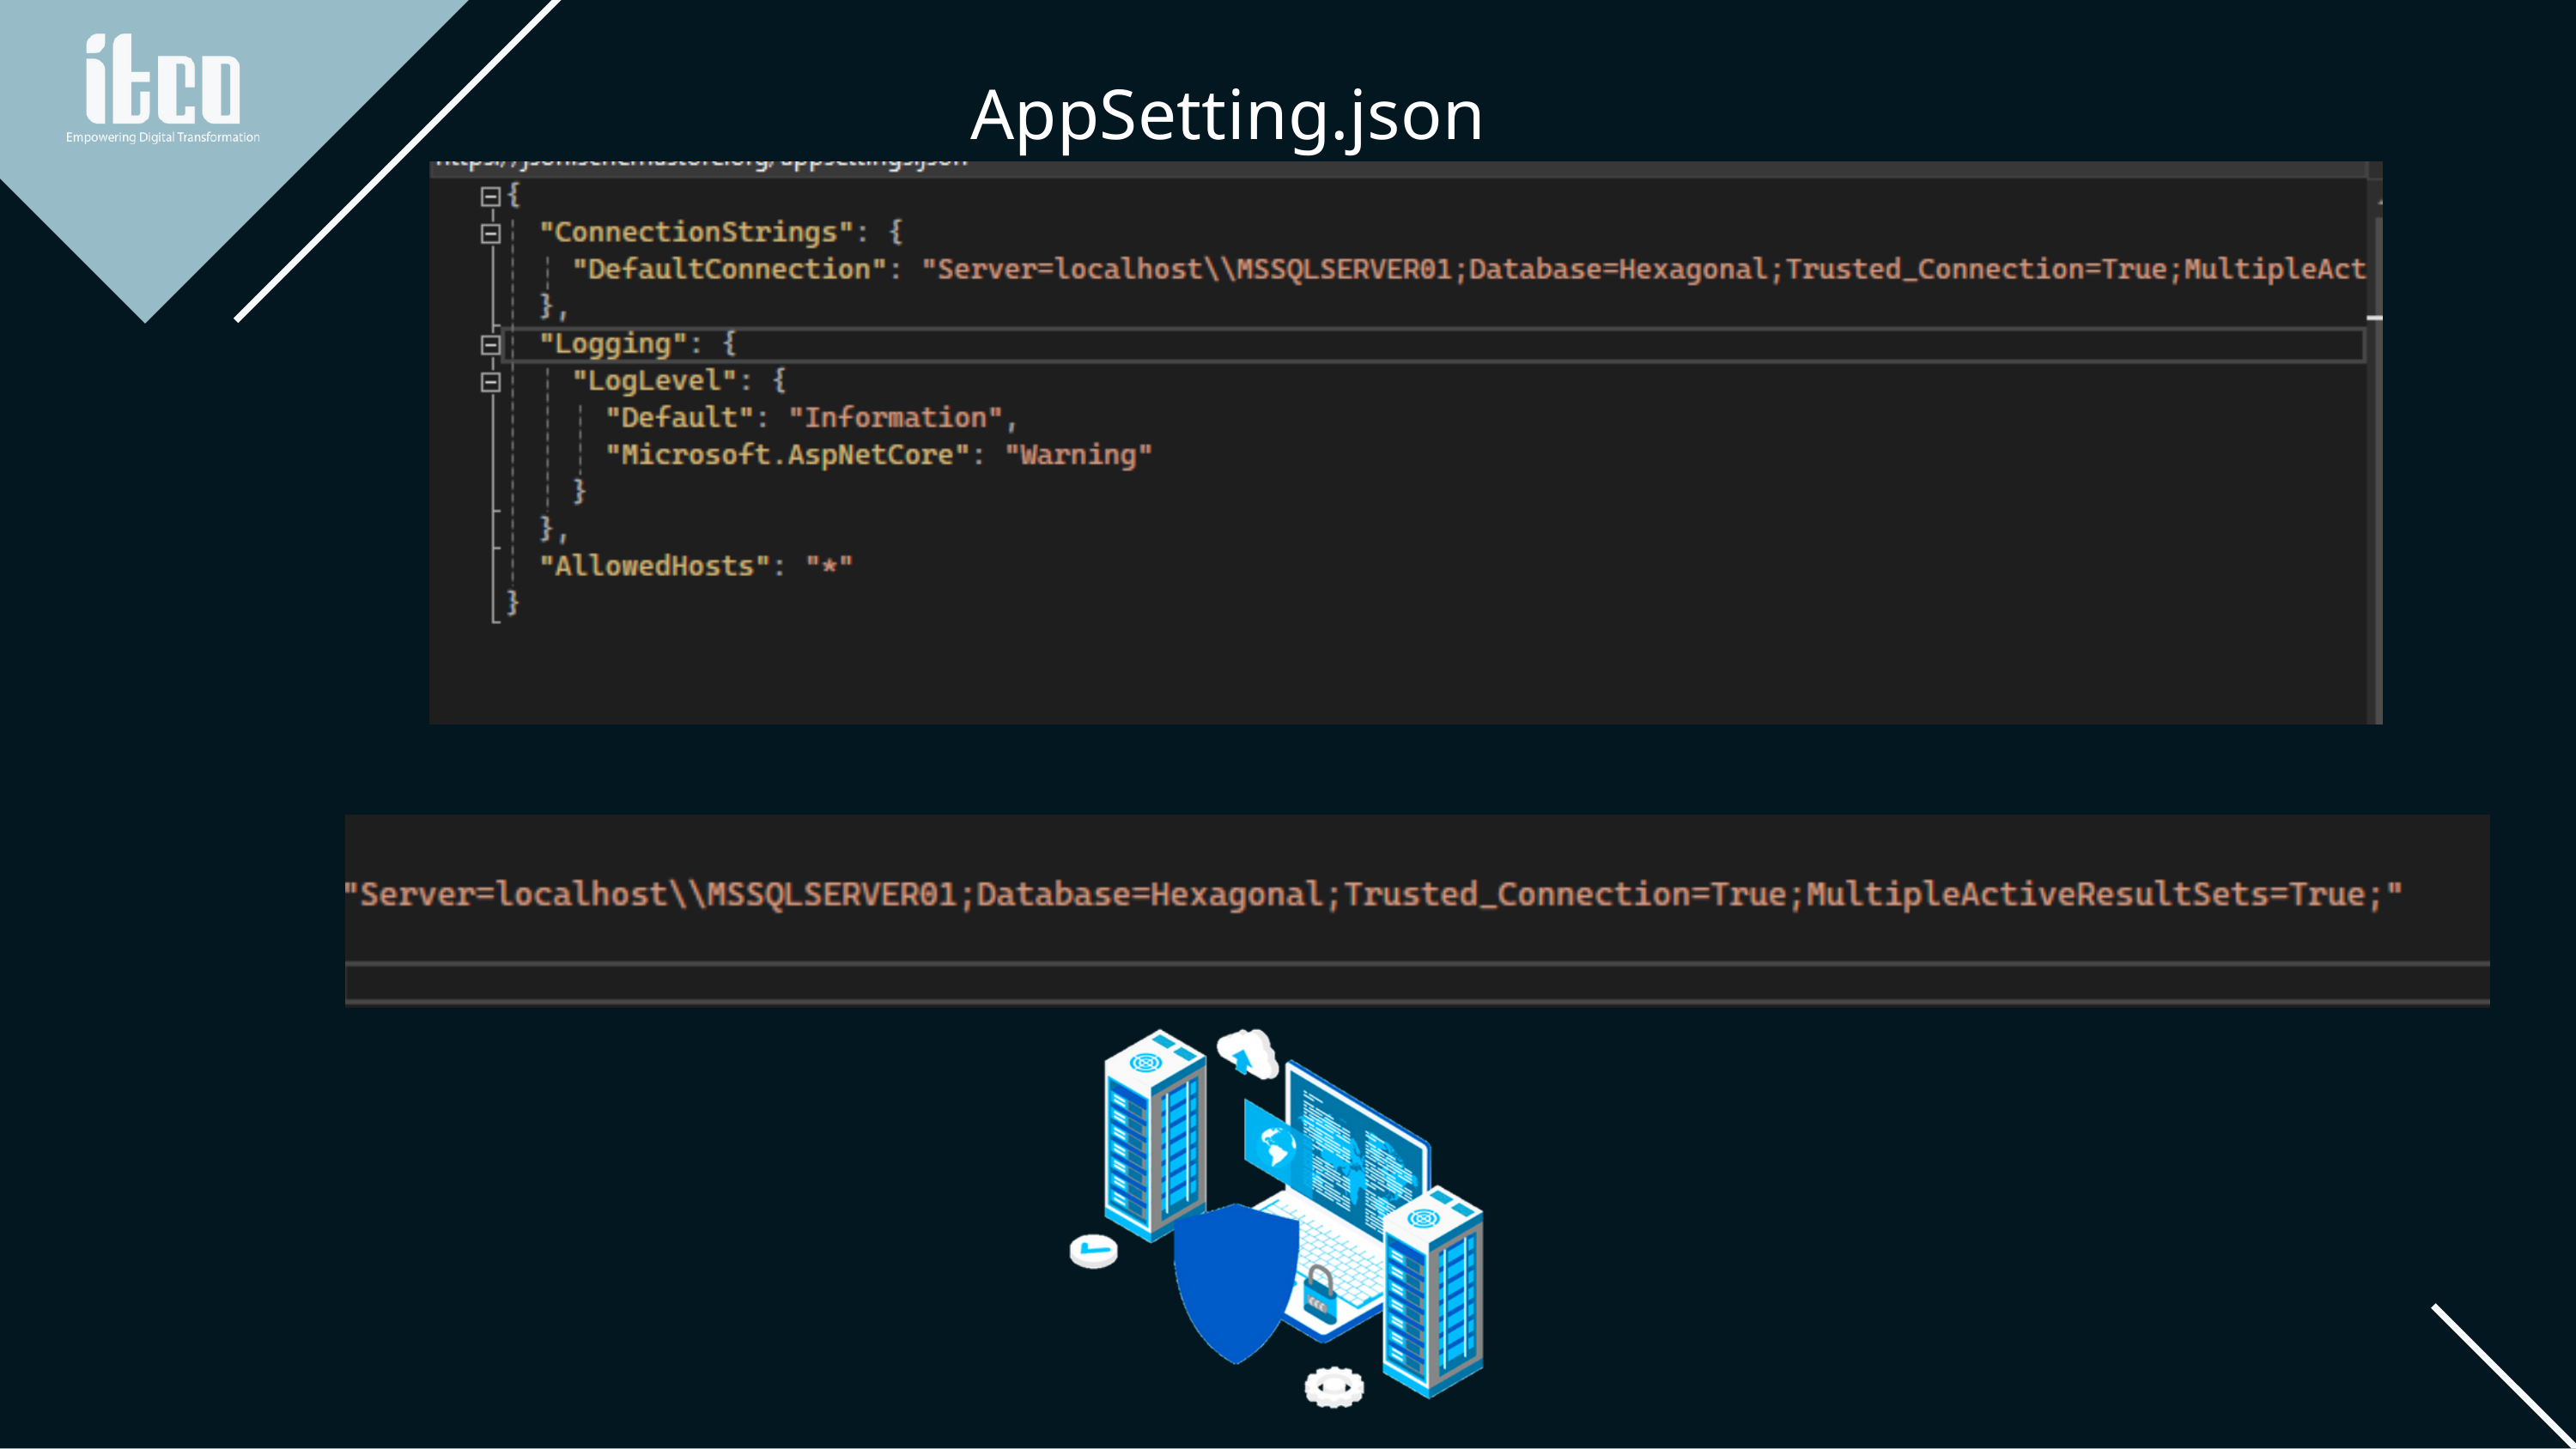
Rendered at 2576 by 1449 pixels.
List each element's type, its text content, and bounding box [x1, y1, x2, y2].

text_box AppSetting.json [686, 70, 2535, 154]
text_box [2431, 1303, 2576, 1449]
title [665, 48, 2514, 292]
picture [428, 161, 2383, 724]
picture [67, 33, 259, 145]
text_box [0, 0, 562, 324]
picture [345, 815, 2491, 1449]
